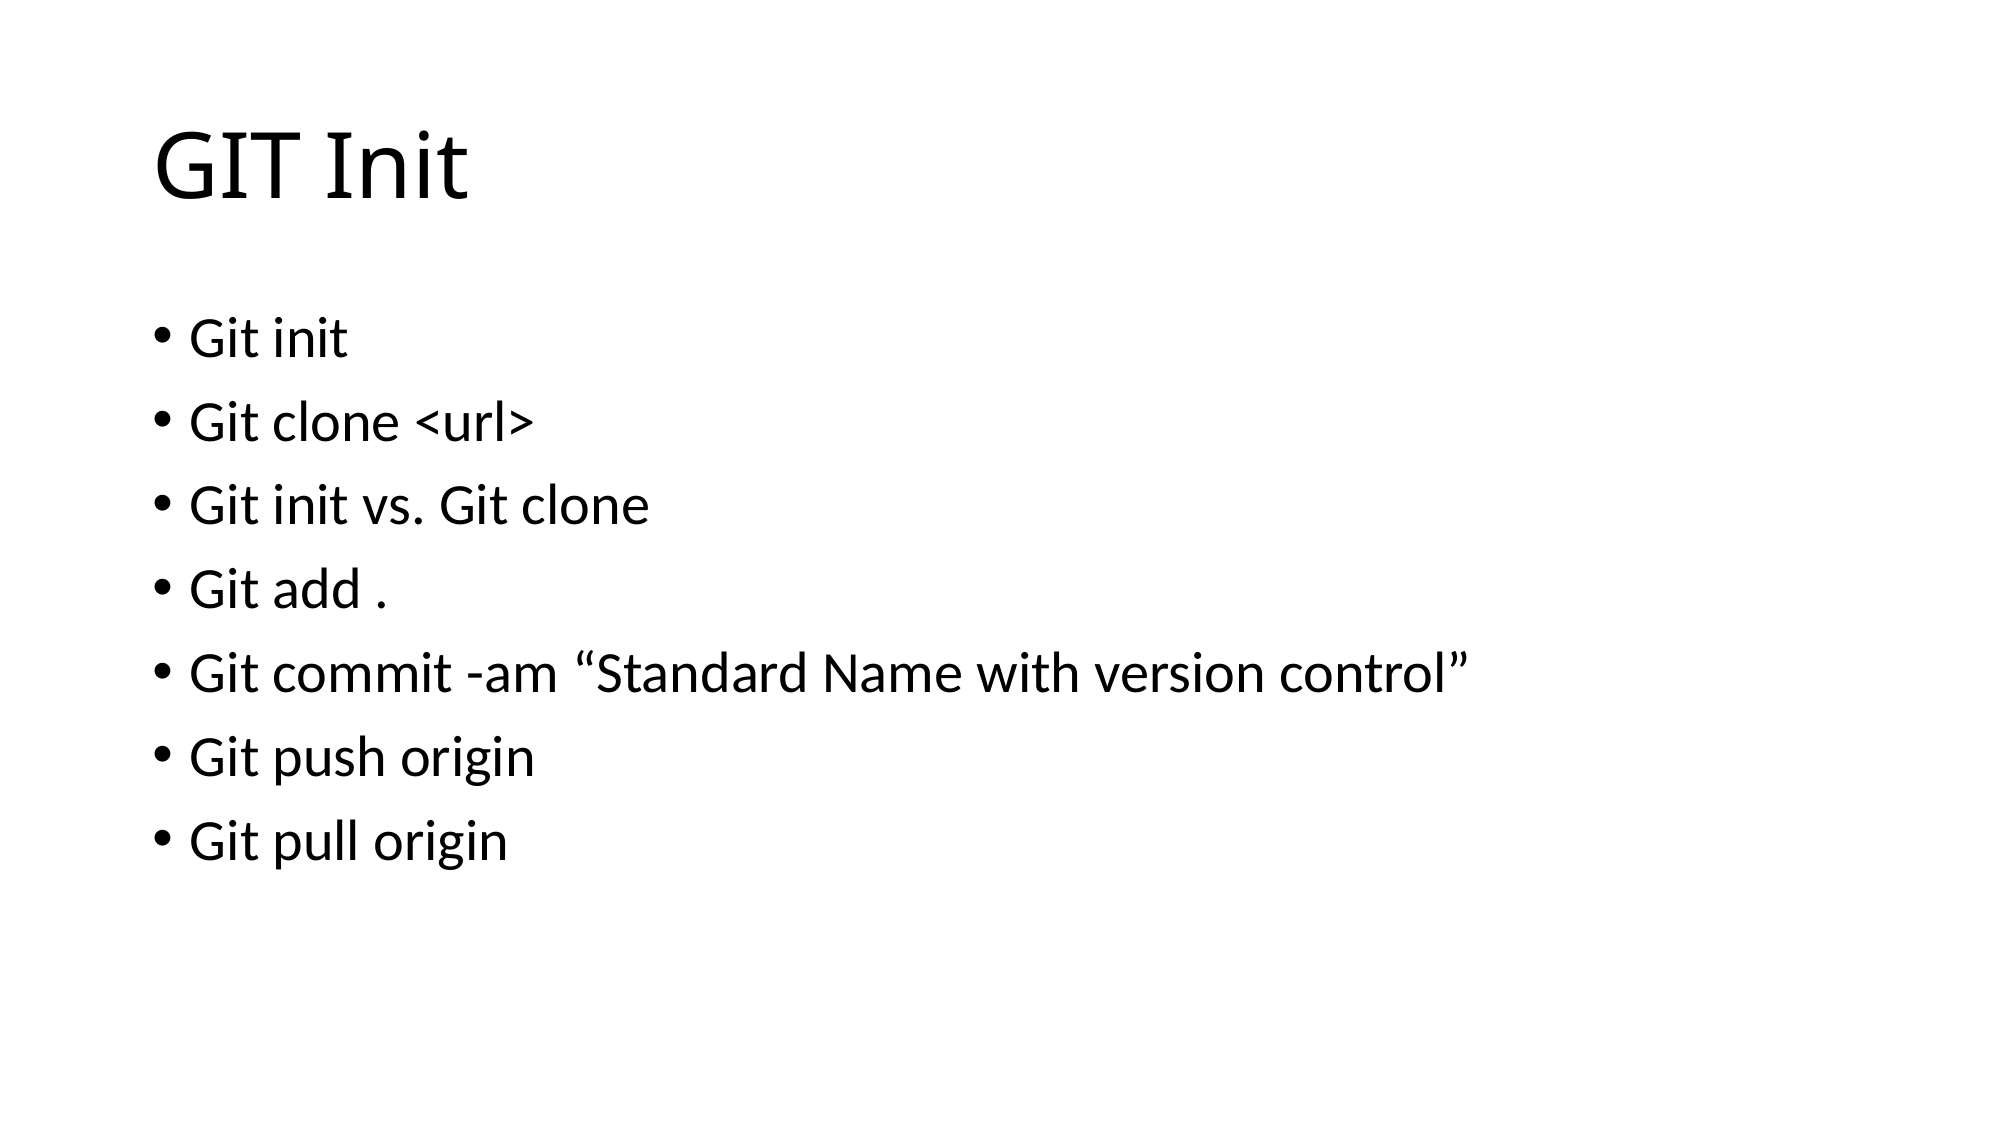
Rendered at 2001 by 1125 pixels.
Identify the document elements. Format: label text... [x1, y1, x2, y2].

list Git init Git clone <url> Git init vs. Git clone Git add . Git commit -am “Standard Name with version control” Git push origin Git pull origin [137, 299, 1863, 1014]
title GIT Init [137, 59, 1863, 278]
